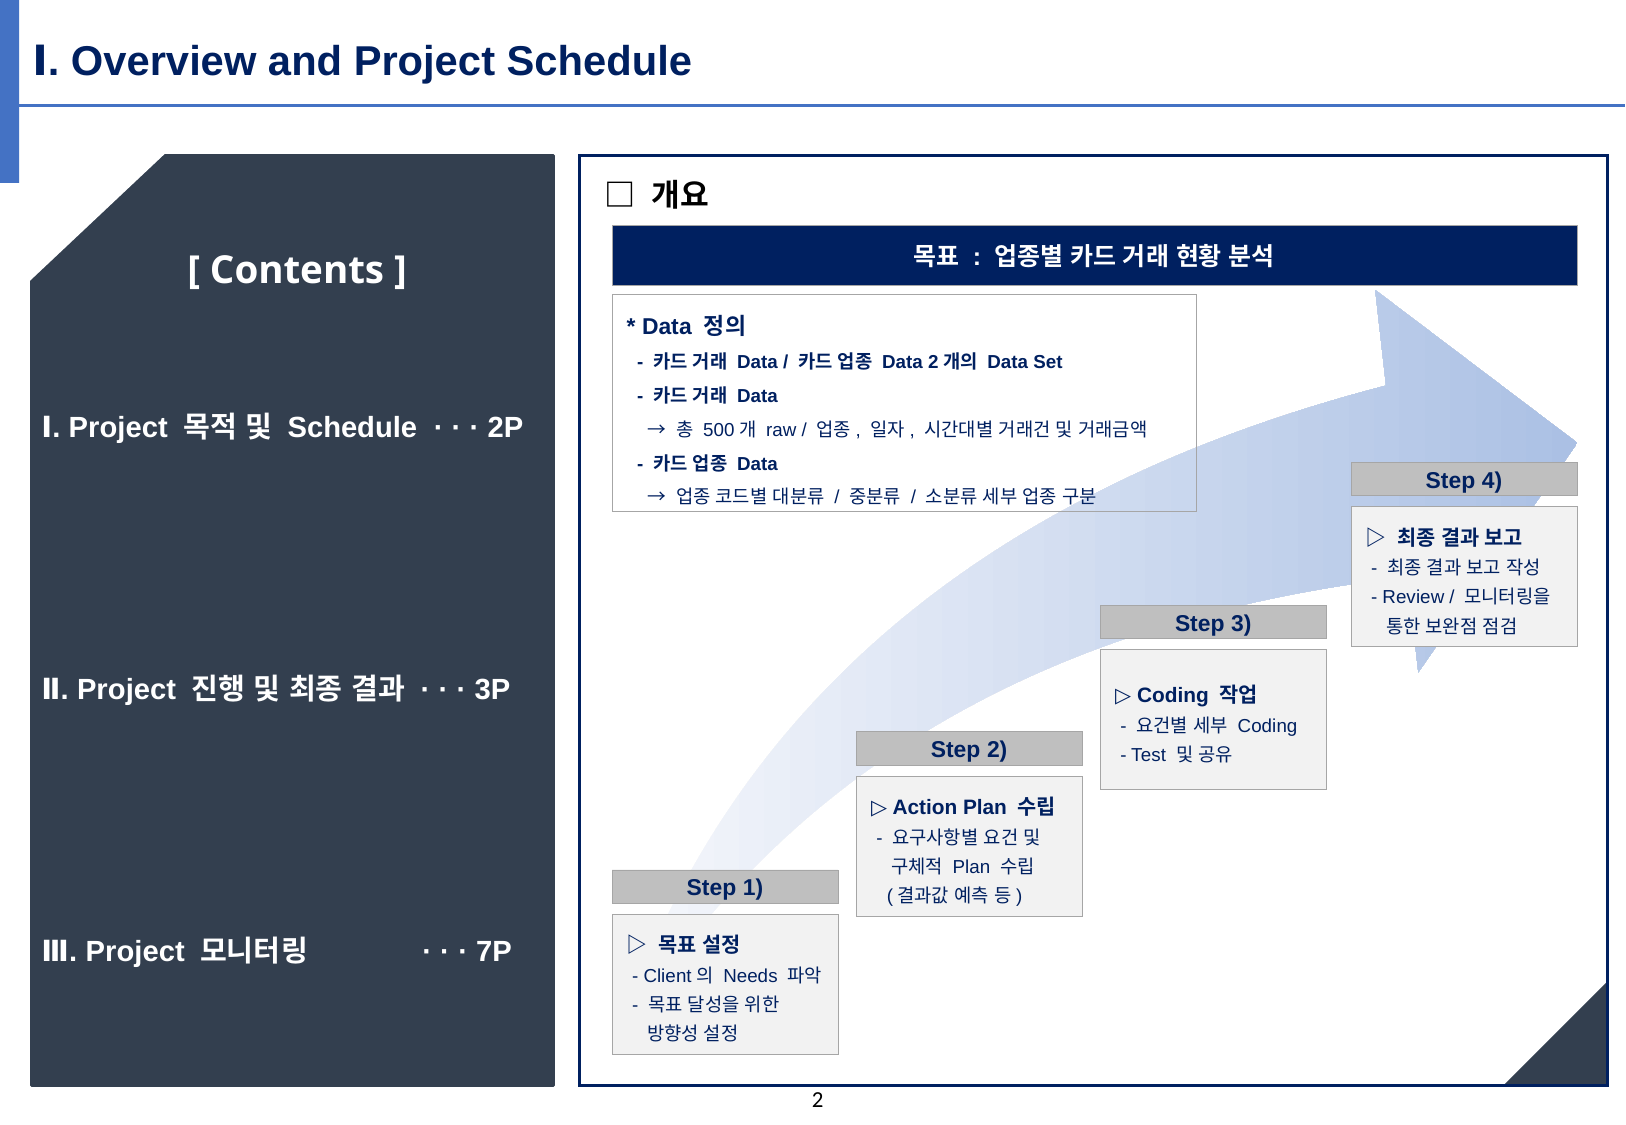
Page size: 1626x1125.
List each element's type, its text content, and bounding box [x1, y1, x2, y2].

text_box 목표 : 업종별 카드 거래 현황 분석 [611, 224, 1578, 286]
text_box [31, 975, 554, 1086]
text_box Ⅰ. Overview and Project Schedule [18, 26, 1606, 92]
text_box * Data 정의 - 카드 거래 Data / 카드 업종 Data 2개의 Data Set - 카드 거래 Data → 총 500개 raw / 업종, 일자, 시간대별 거래건 및 거래금액 - 카드 업종 Data → 업종 코드별 대분류 / 중분류 / 소분류 세부 업종 구분 [611, 293, 1197, 512]
text_box Step 1) [611, 869, 839, 904]
text_box ▷ 최종 결과 보고 - 최종 결과 보고 작성 - Review / 모니터링을 통한 보완점 점검 [1350, 506, 1578, 648]
text_box [31, 155, 554, 387]
text_box [579, 154, 1609, 1086]
text_box [28, 153, 166, 282]
text_box Step 2) [855, 731, 1083, 766]
text_box □ 개요 [582, 167, 1611, 220]
text_box [ Contents ] [80, 245, 514, 299]
text_box Step 3) [1099, 604, 1327, 639]
text_box [0, 0, 18, 183]
text_box 2 [649, 1077, 987, 1113]
text_box ▷ Action Plan 수립 - 요구사항별 요건 및 구체적 Plan 수립 (결과값 예측 등) [855, 775, 1083, 917]
text_box ▷ 목표 설정 - Client의 Needs 파악 - 목표 달성을 위한 방향성 설정 [611, 913, 839, 1055]
text_box Ⅰ. Project 목적 및 Schedule · · · 2P Ⅱ. Project 진행 및 최종 결과 · · · 3P Ⅲ. Project 모니터링 · · · 7P [26, 387, 579, 975]
text_box Step 4) [1350, 461, 1578, 496]
text_box ▷ Coding 작업 - 요건별 세부 Coding - Test 및 공유 [1099, 649, 1327, 791]
